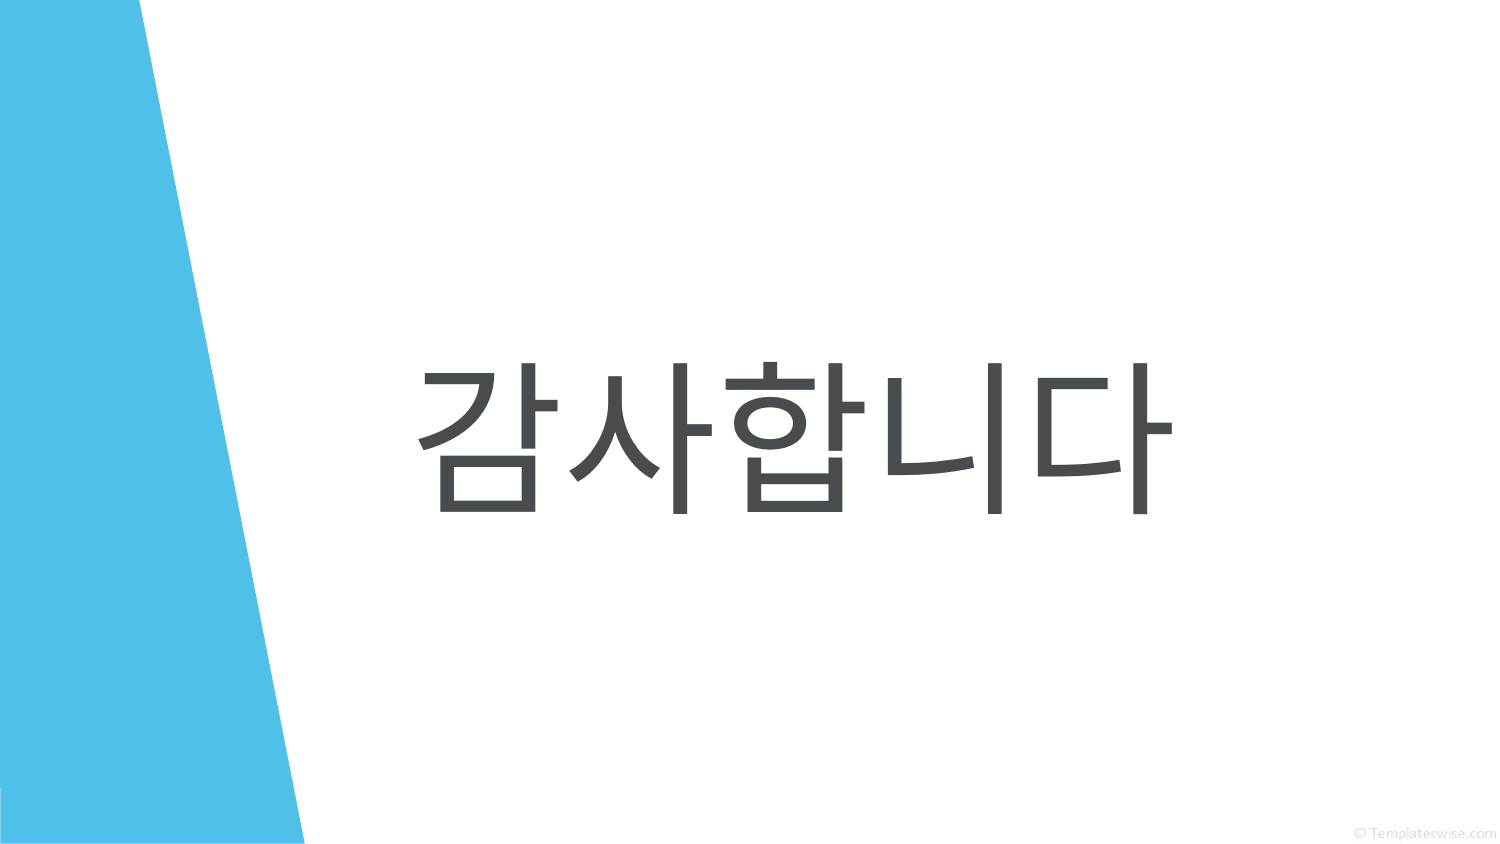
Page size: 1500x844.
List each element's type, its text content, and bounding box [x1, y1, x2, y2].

picture [140, 0, 1500, 844]
title 감사합니다 [395, 386, 1500, 485]
